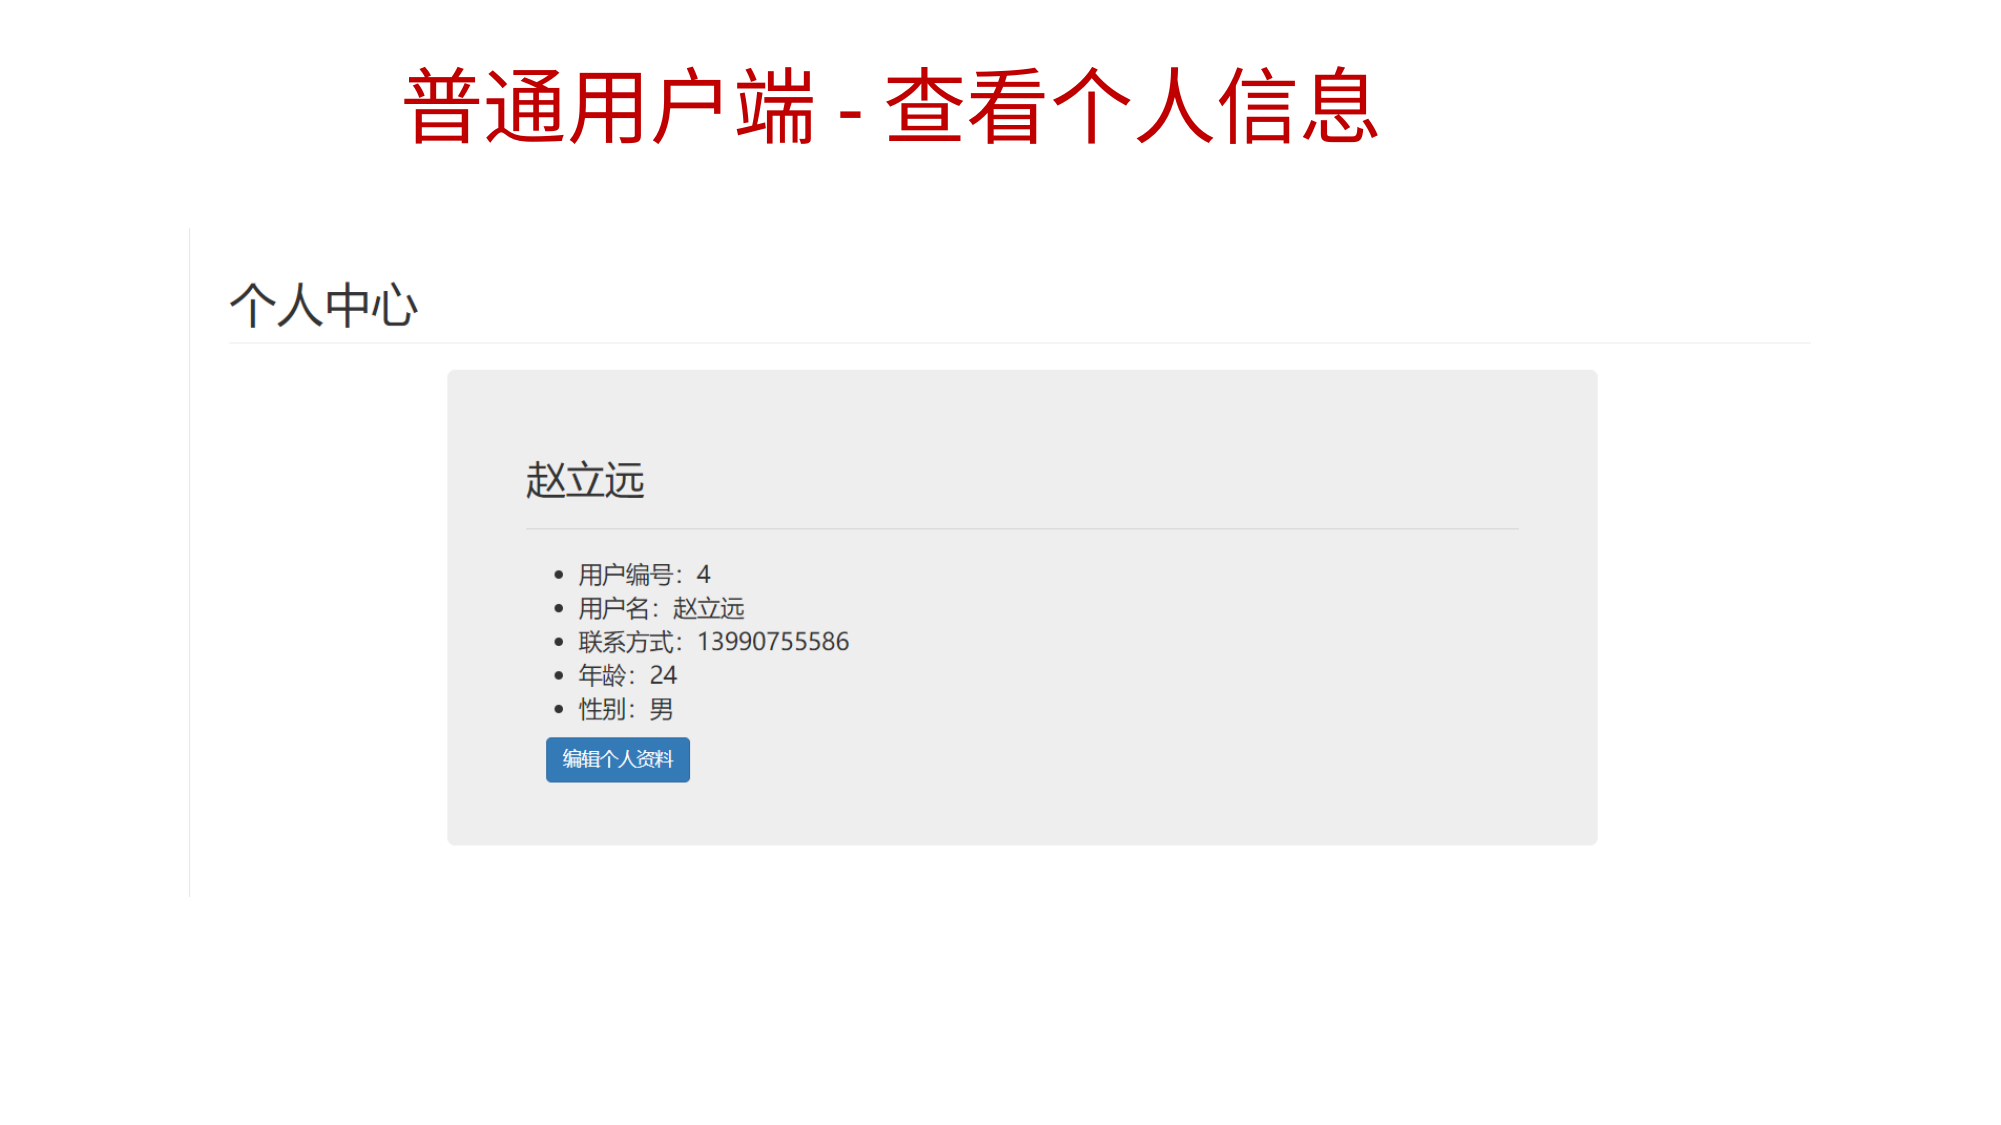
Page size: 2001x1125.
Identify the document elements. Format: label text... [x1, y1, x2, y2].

picture [189, 227, 1811, 898]
text_box 普通用户端-查看个人信息 [386, 46, 1614, 162]
